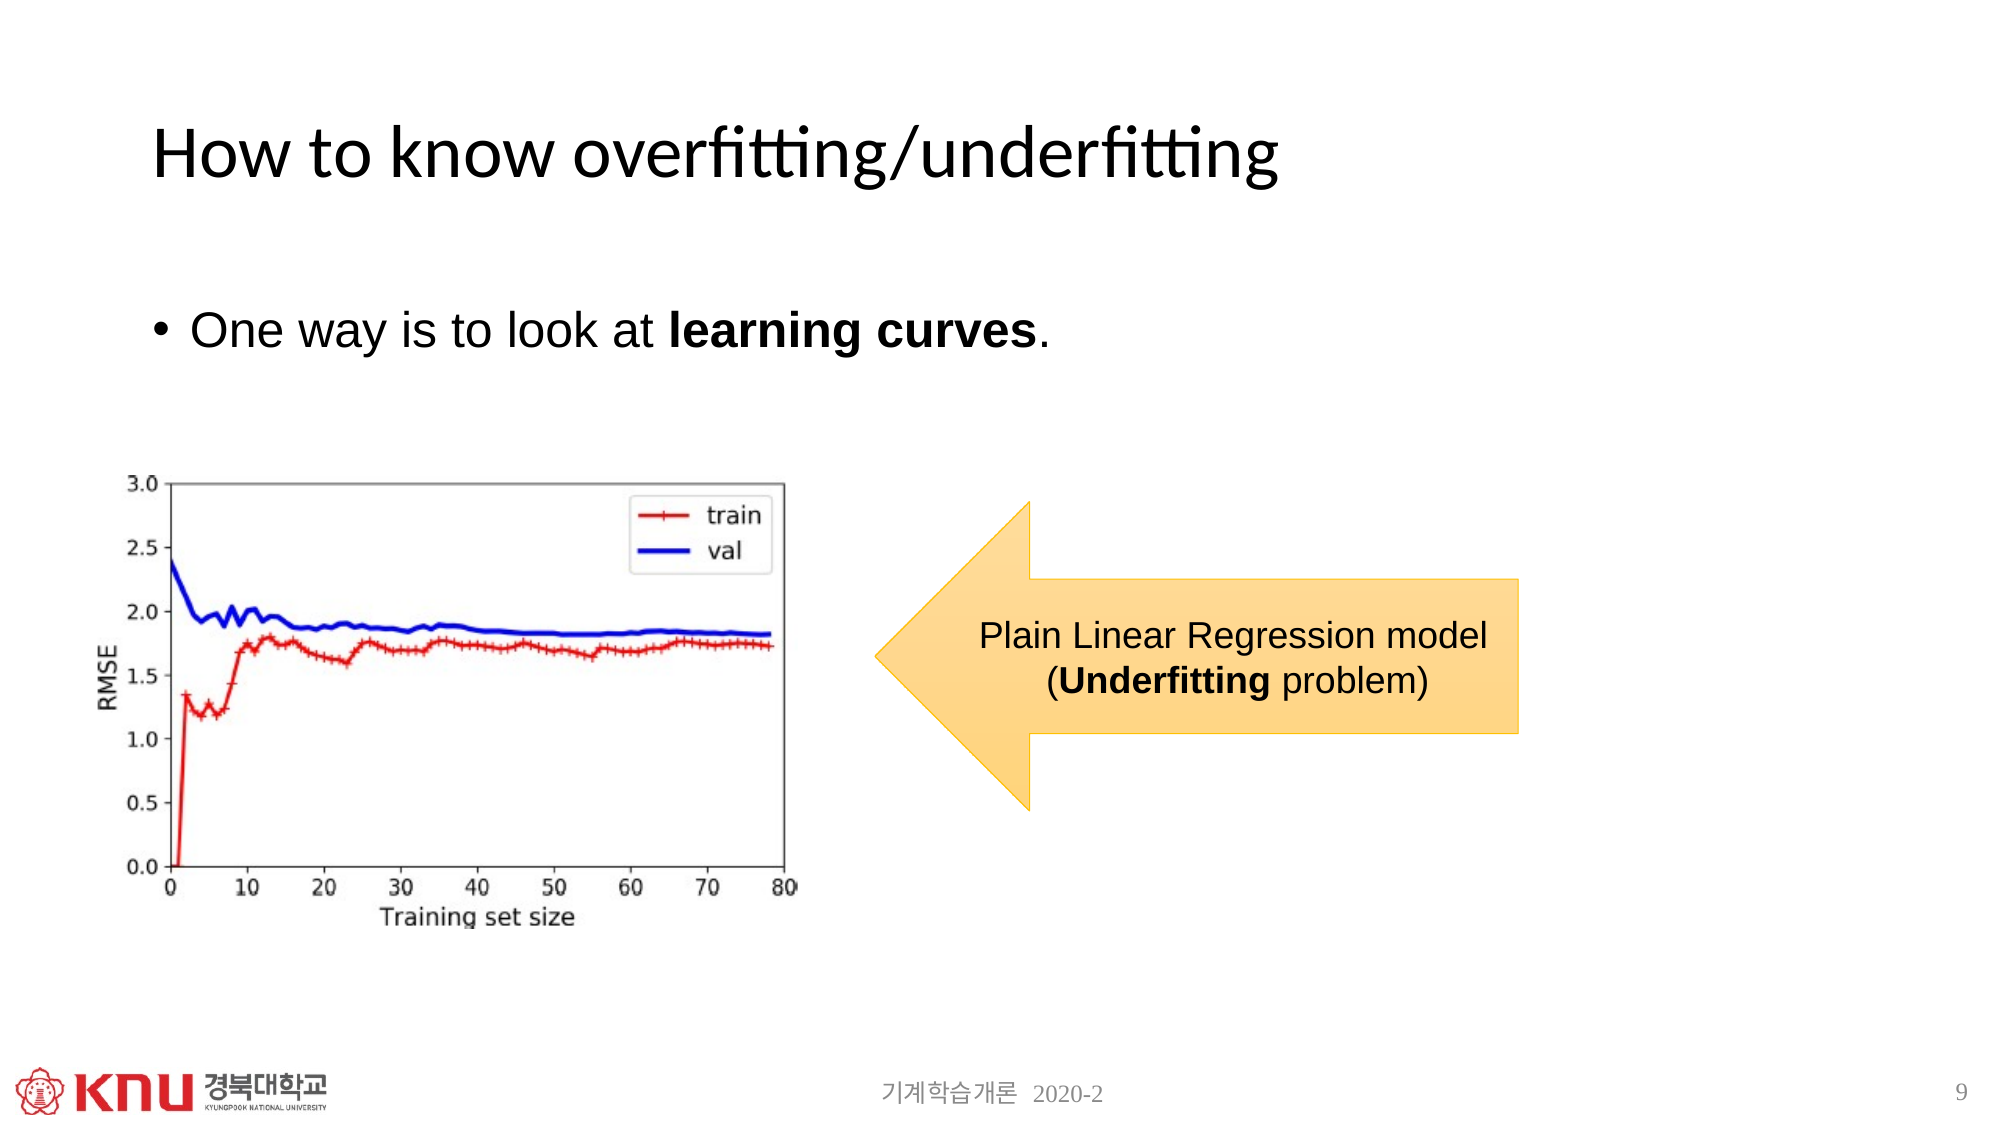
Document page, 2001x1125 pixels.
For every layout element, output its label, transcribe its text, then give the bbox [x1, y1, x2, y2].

text_box One way is to look at learning curves. [150, 295, 1094, 358]
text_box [874, 500, 1520, 812]
footer 기계학습개론 2020-2 [878, 1073, 1121, 1125]
picture [15, 1067, 327, 1115]
text_box [97, 475, 798, 930]
title How to know overfitting/underfitting [150, 99, 1747, 291]
slide_number 9 [1949, 1071, 1990, 1125]
